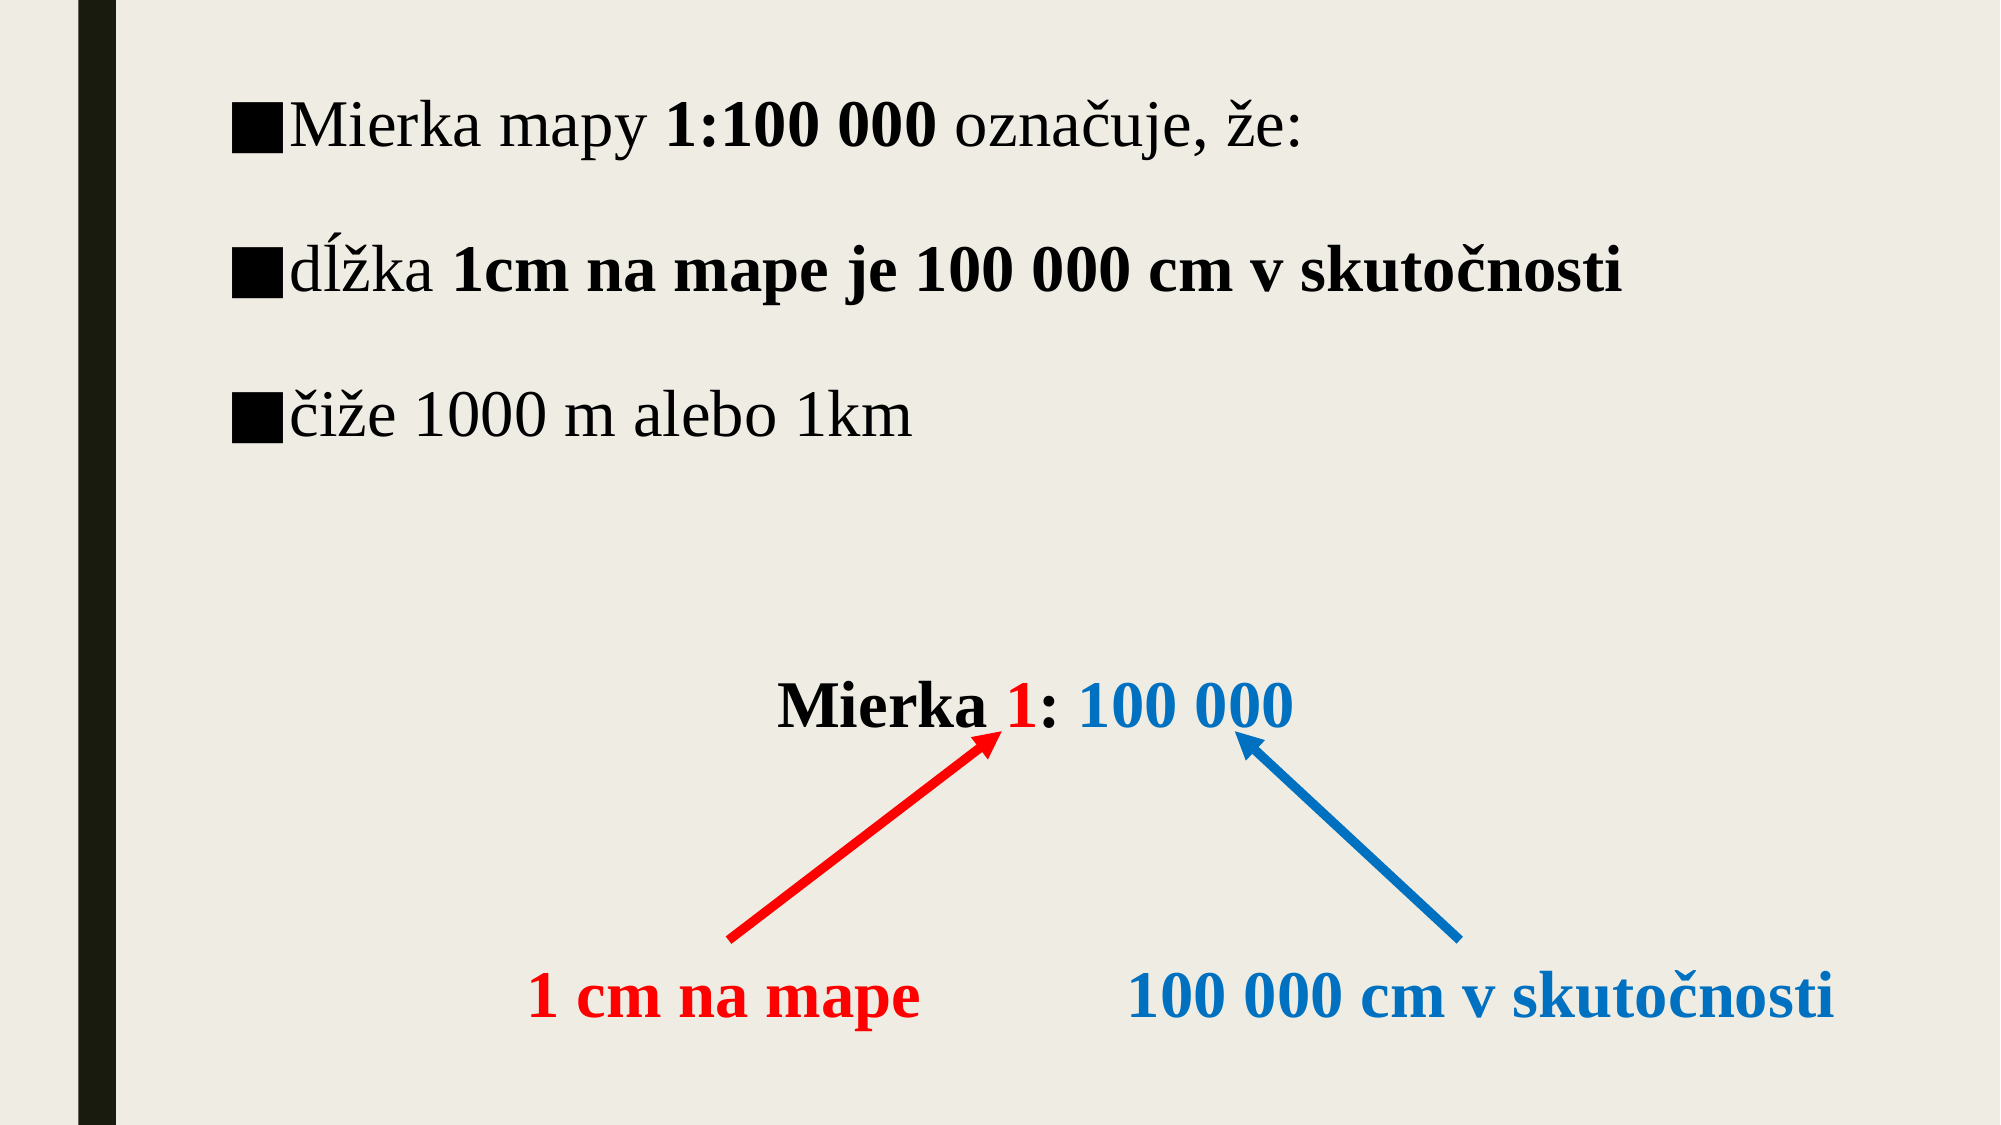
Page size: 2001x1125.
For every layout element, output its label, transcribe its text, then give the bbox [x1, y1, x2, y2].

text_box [1234, 731, 1460, 941]
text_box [728, 731, 1002, 941]
list Mierka mapy 1:100 000 označuje, že: dĺžka 1cm na mape je 100 000 cm v skutočnosti čiže 1000 m alebo 1km Mierka 1: 100 000 1 cm na mape 100 000 cm v skutočnosti [211, 32, 1889, 1125]
